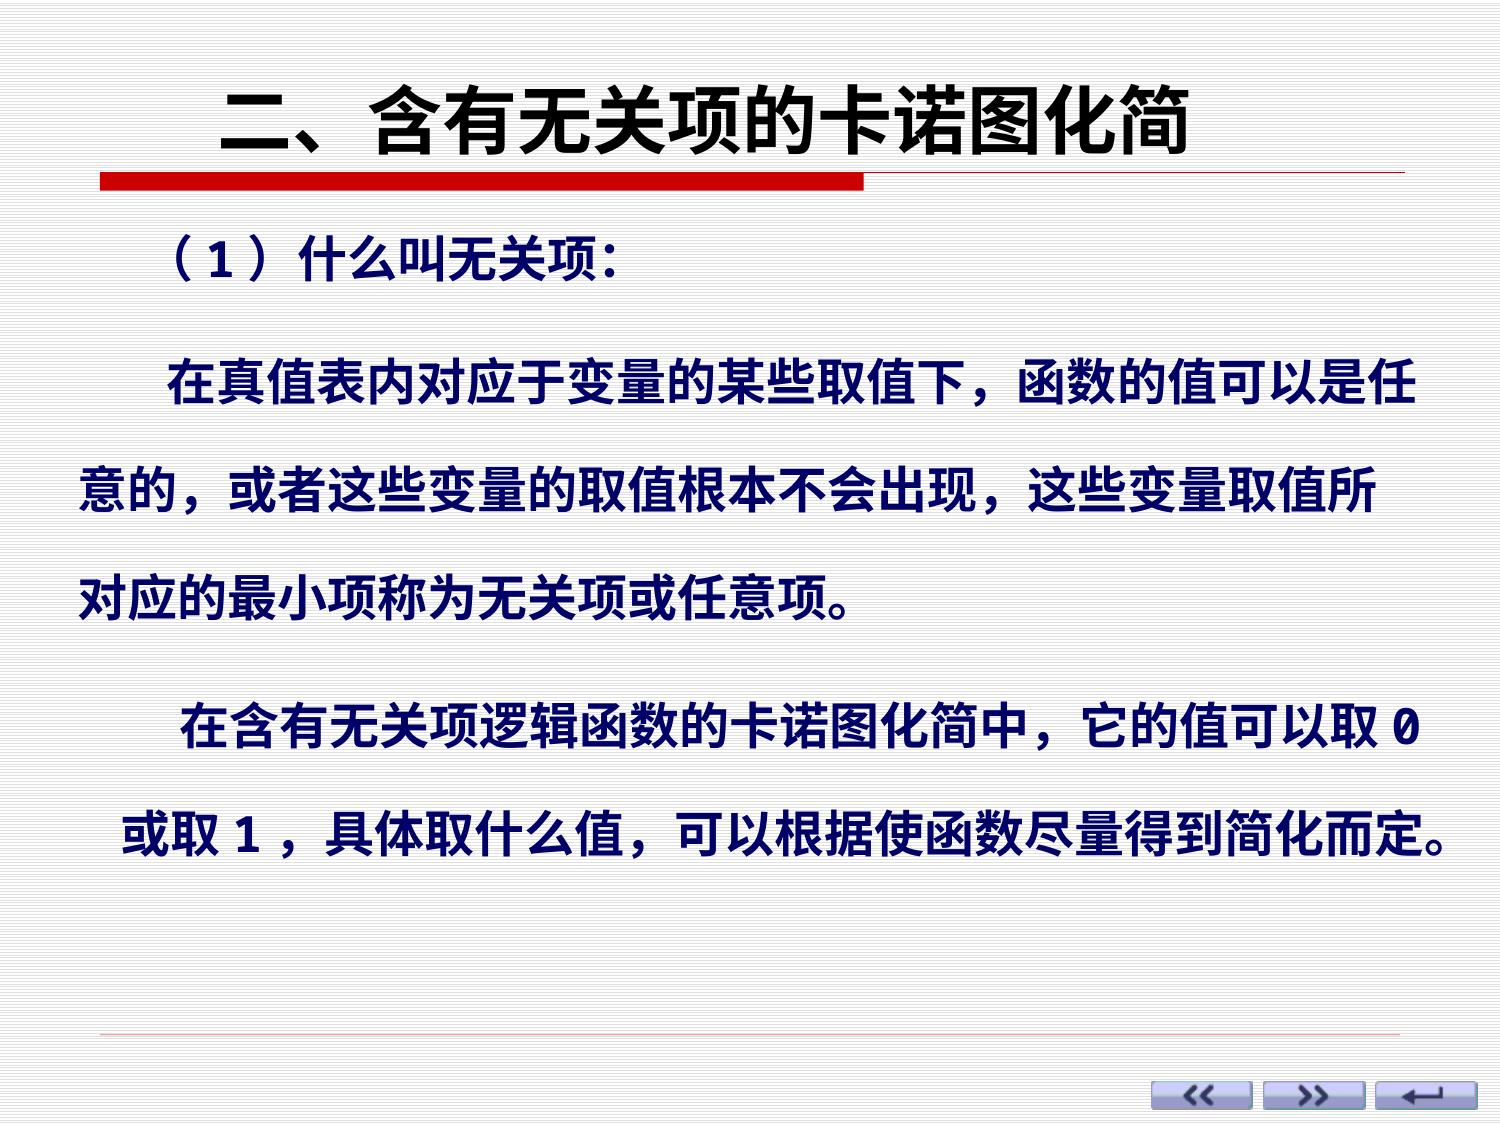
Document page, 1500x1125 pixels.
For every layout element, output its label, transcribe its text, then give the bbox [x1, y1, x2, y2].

picture [1151, 1081, 1253, 1110]
picture [1263, 1081, 1366, 1110]
text_box 二、含有无关项的卡诺图化简 [163, 66, 1247, 172]
text_box 在含有无关项逻辑函数的卡诺图化简中，它的值可以取0或取1，具体取什么值，可以根据使函数尽量得到简化而定。 [85, 638, 1459, 870]
picture [1375, 1081, 1478, 1110]
text_box （1）什么叫无关项： [76, 220, 715, 294]
text_box 在真值表内对应于变量的某些取值下，函数的值可以是任意的，或者这些变量的取值根本不会出现，这些变量取值所对应的最小项称为无关项或任意项。 [62, 294, 1436, 634]
